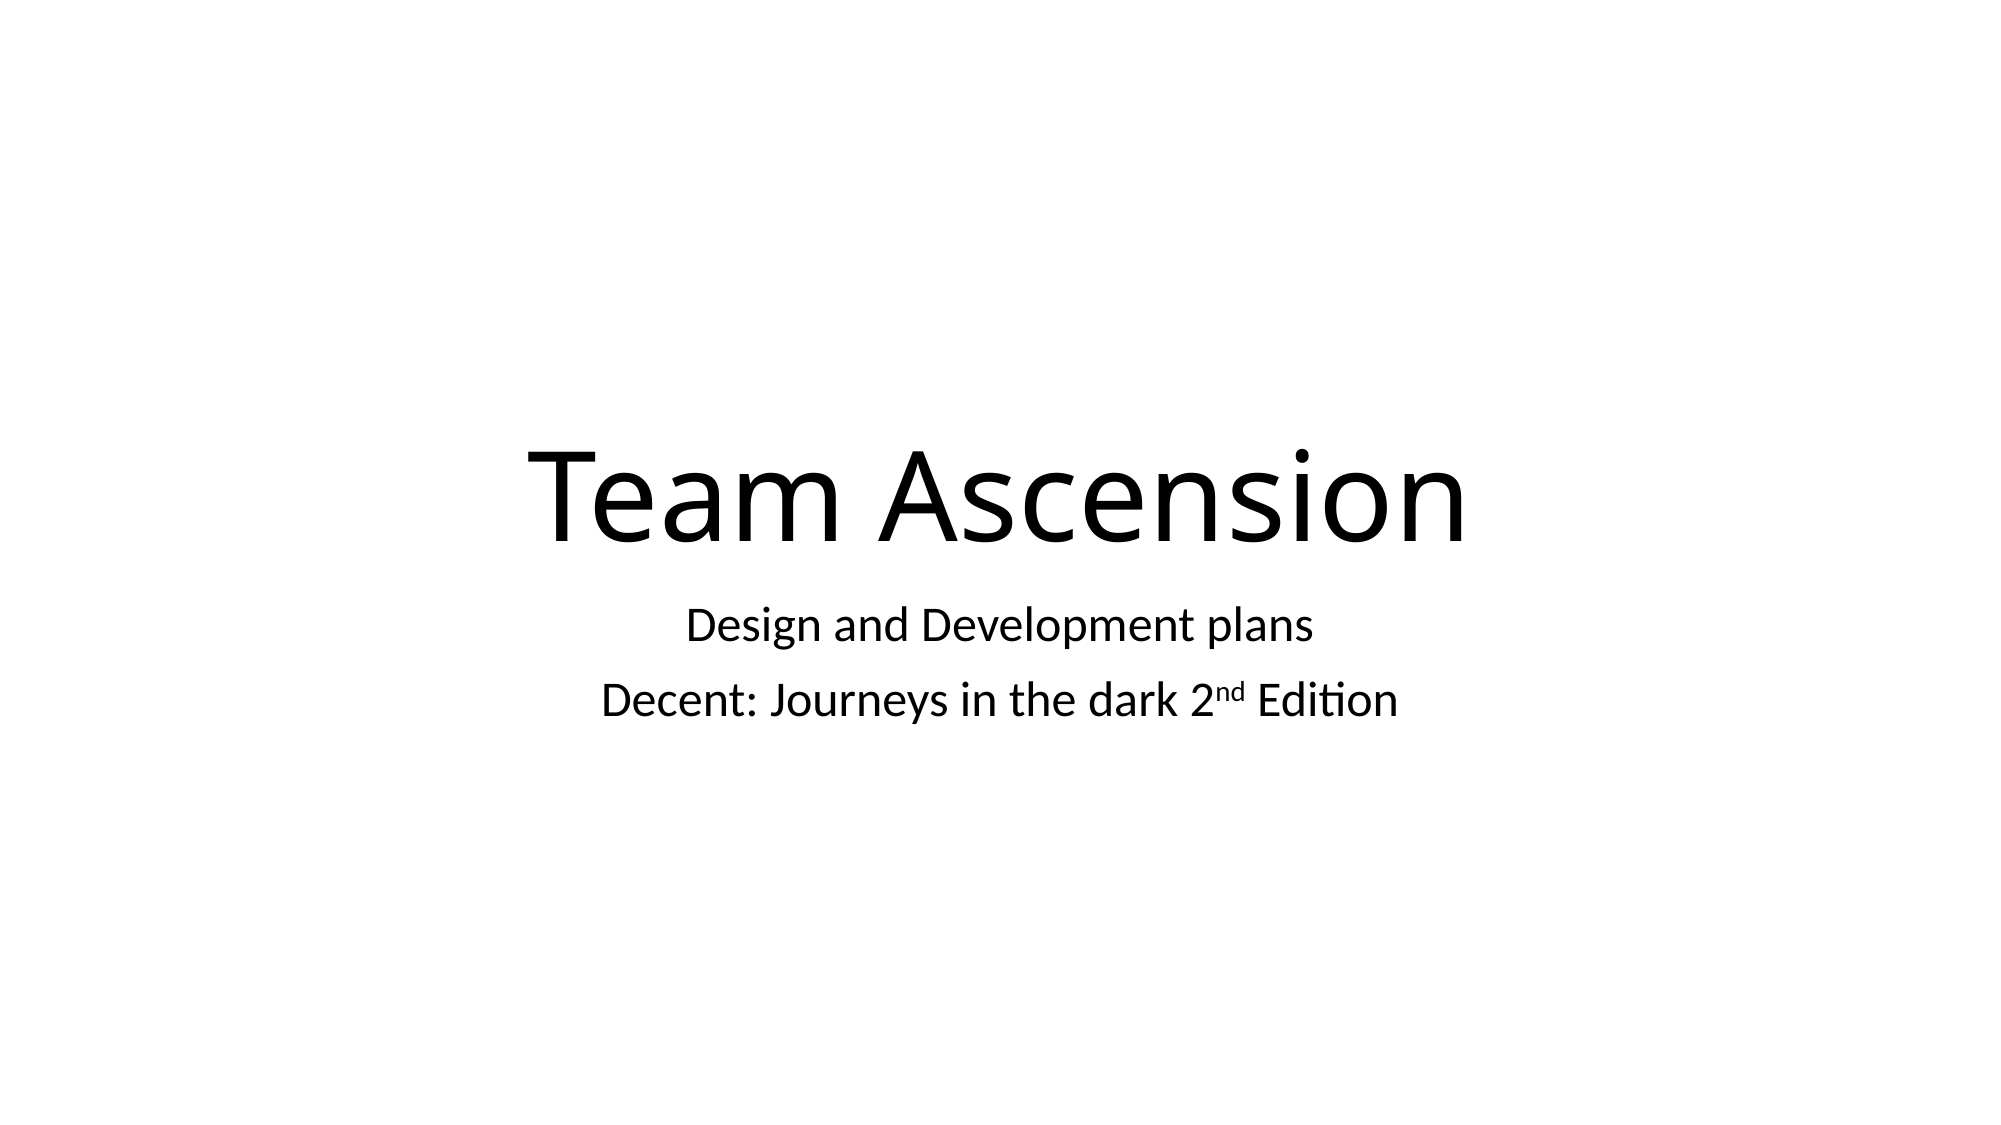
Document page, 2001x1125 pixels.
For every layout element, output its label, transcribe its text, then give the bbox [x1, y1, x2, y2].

title Team Ascension [249, 184, 1750, 576]
subtitle Design and Development plans Decent: Journeys in the dark 2nd Edition [249, 590, 1750, 863]
